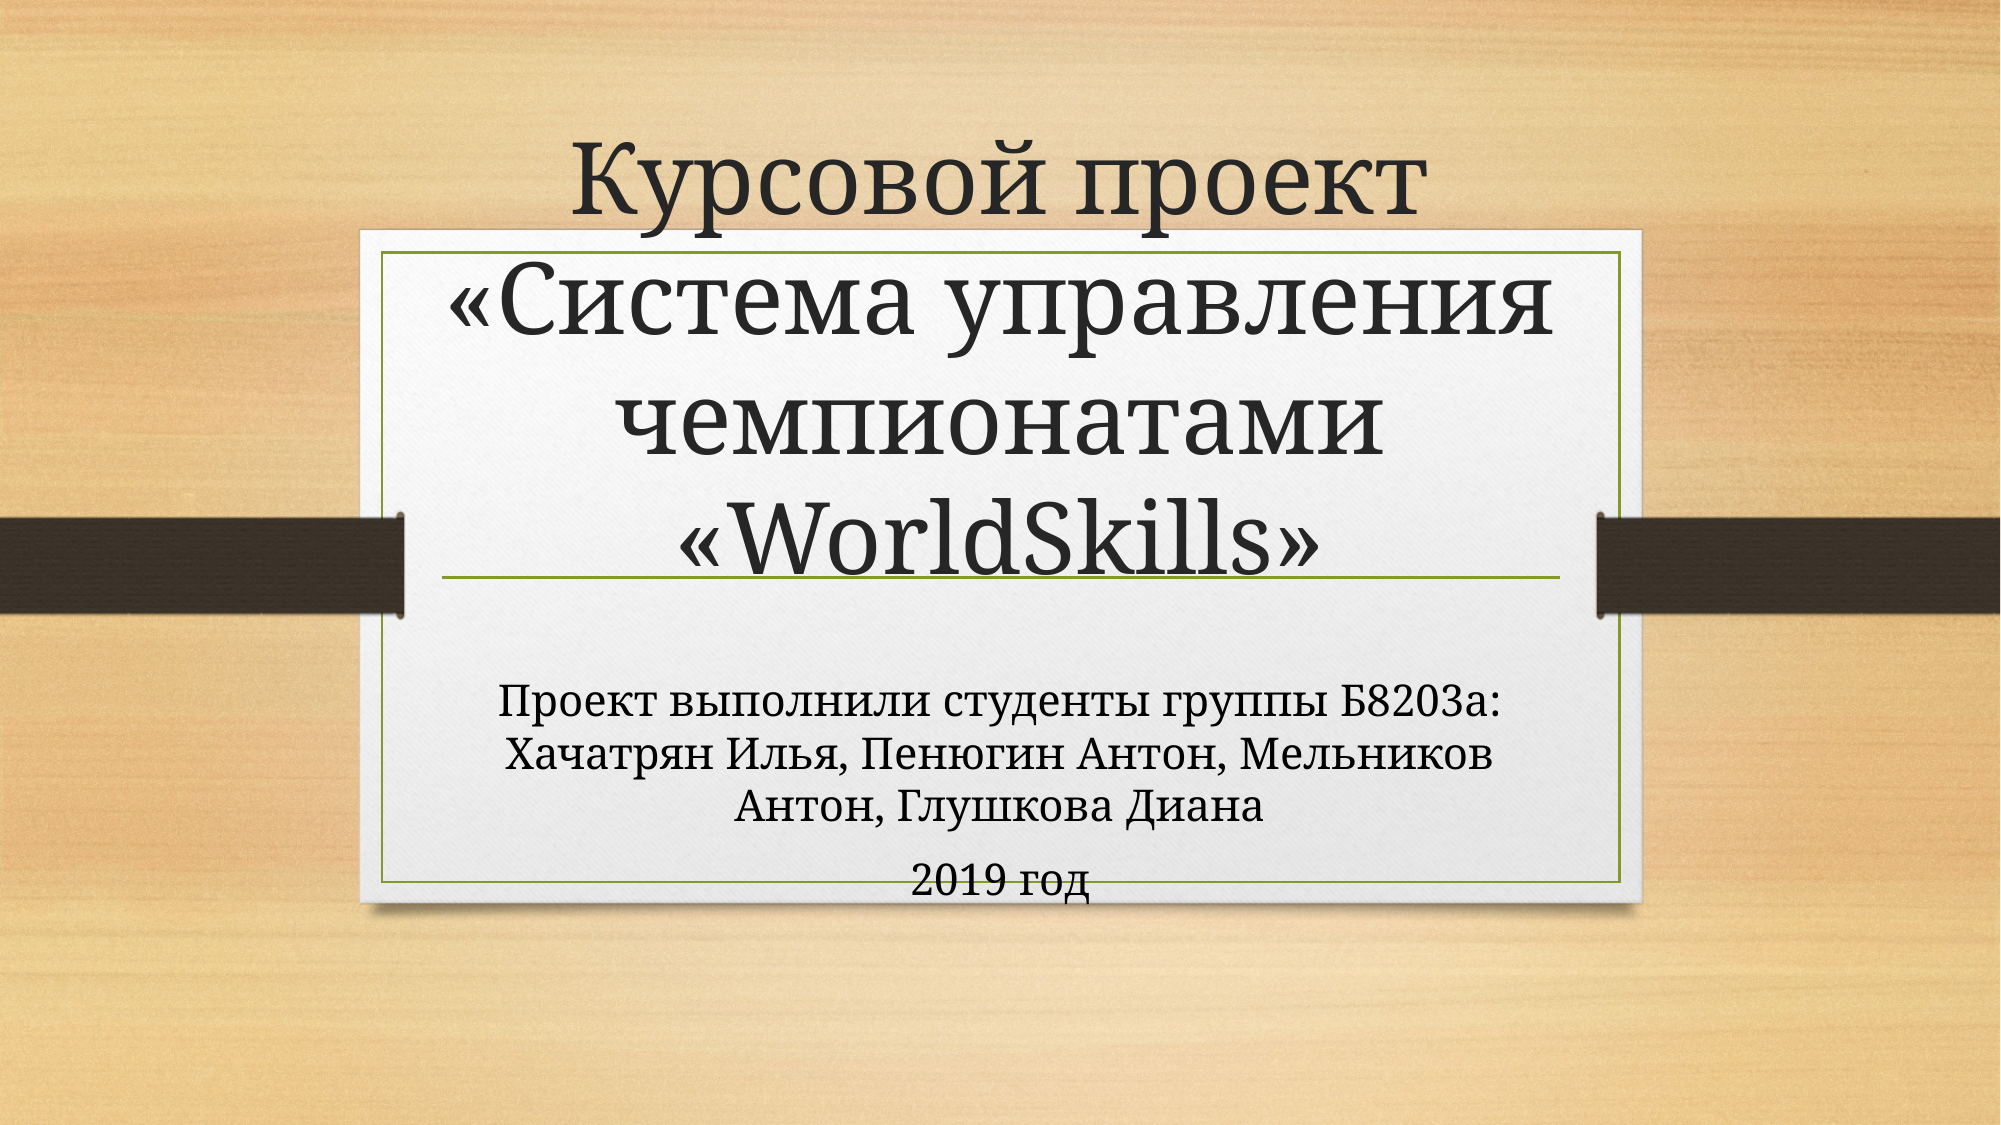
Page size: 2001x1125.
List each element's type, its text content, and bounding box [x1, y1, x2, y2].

title Курсовой проект «Система управления чемпионатами «WorldSkills» [355, 353, 1645, 603]
subtitle Проект выполнили студенты группы Б8203а: Хачатрян Илья, Пенюгин Антон, Мельников Антон, Глушкова Диана 2019 год [440, 665, 1559, 883]
picture [0, 0, 2001, 1125]
